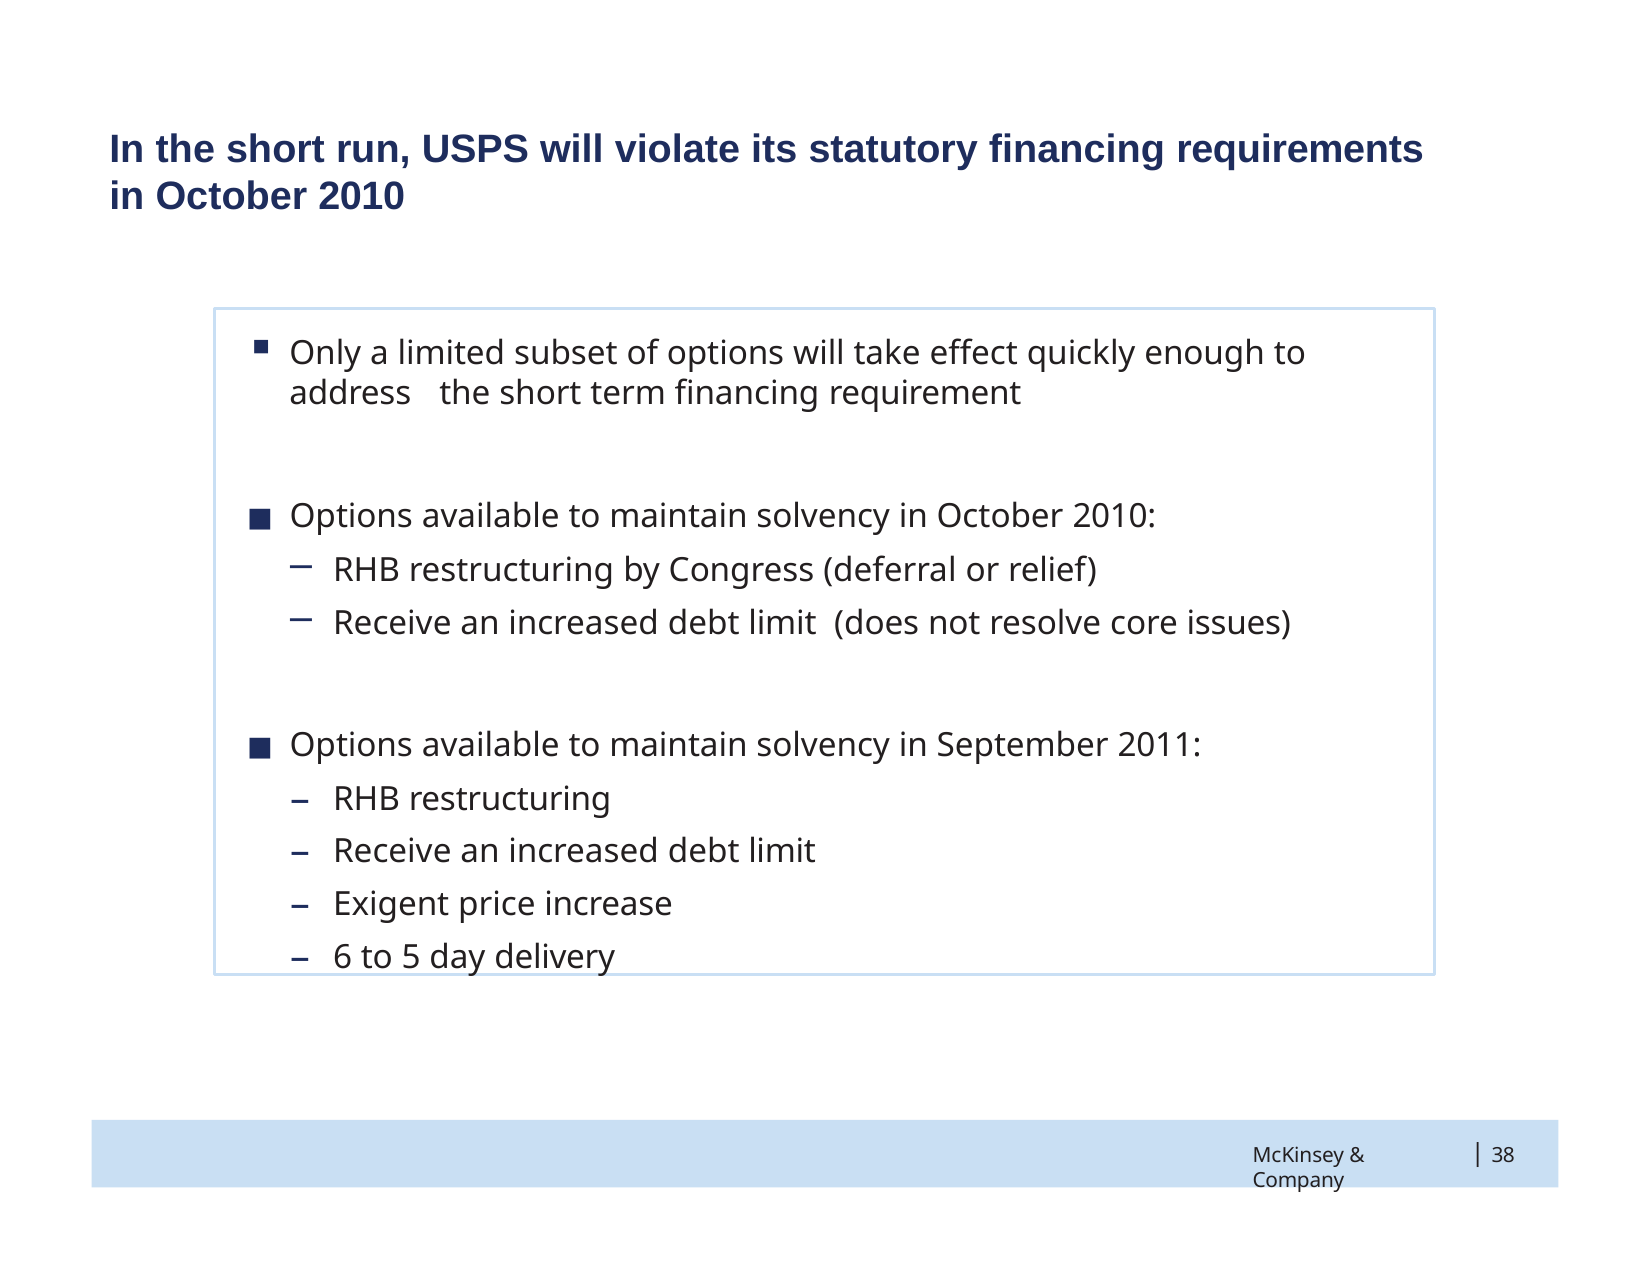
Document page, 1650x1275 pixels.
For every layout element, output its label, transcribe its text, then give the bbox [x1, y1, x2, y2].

footer McKinsey & Company [1250, 1139, 1460, 1275]
text_box Only a limited subset of options will take effect quickly enough to address the short term financing requirement Options available to maintain solvency in October 2010: RHB restructuring by Congress (deferral or relief) Receive an increased debt limit (does not resolve core issues) Options available to maintain solvency in September 2011: RHB restructuring Receive an increased debt limit Exigent price increase 6 to 5 day delivery [214, 308, 1435, 975]
text_box In the short run, USPS will violate its statutory financing requirements in October 2010 [107, 120, 1431, 218]
slide_number 38 [1485, 1139, 1524, 1275]
text_box | [1468, 1133, 1480, 1167]
